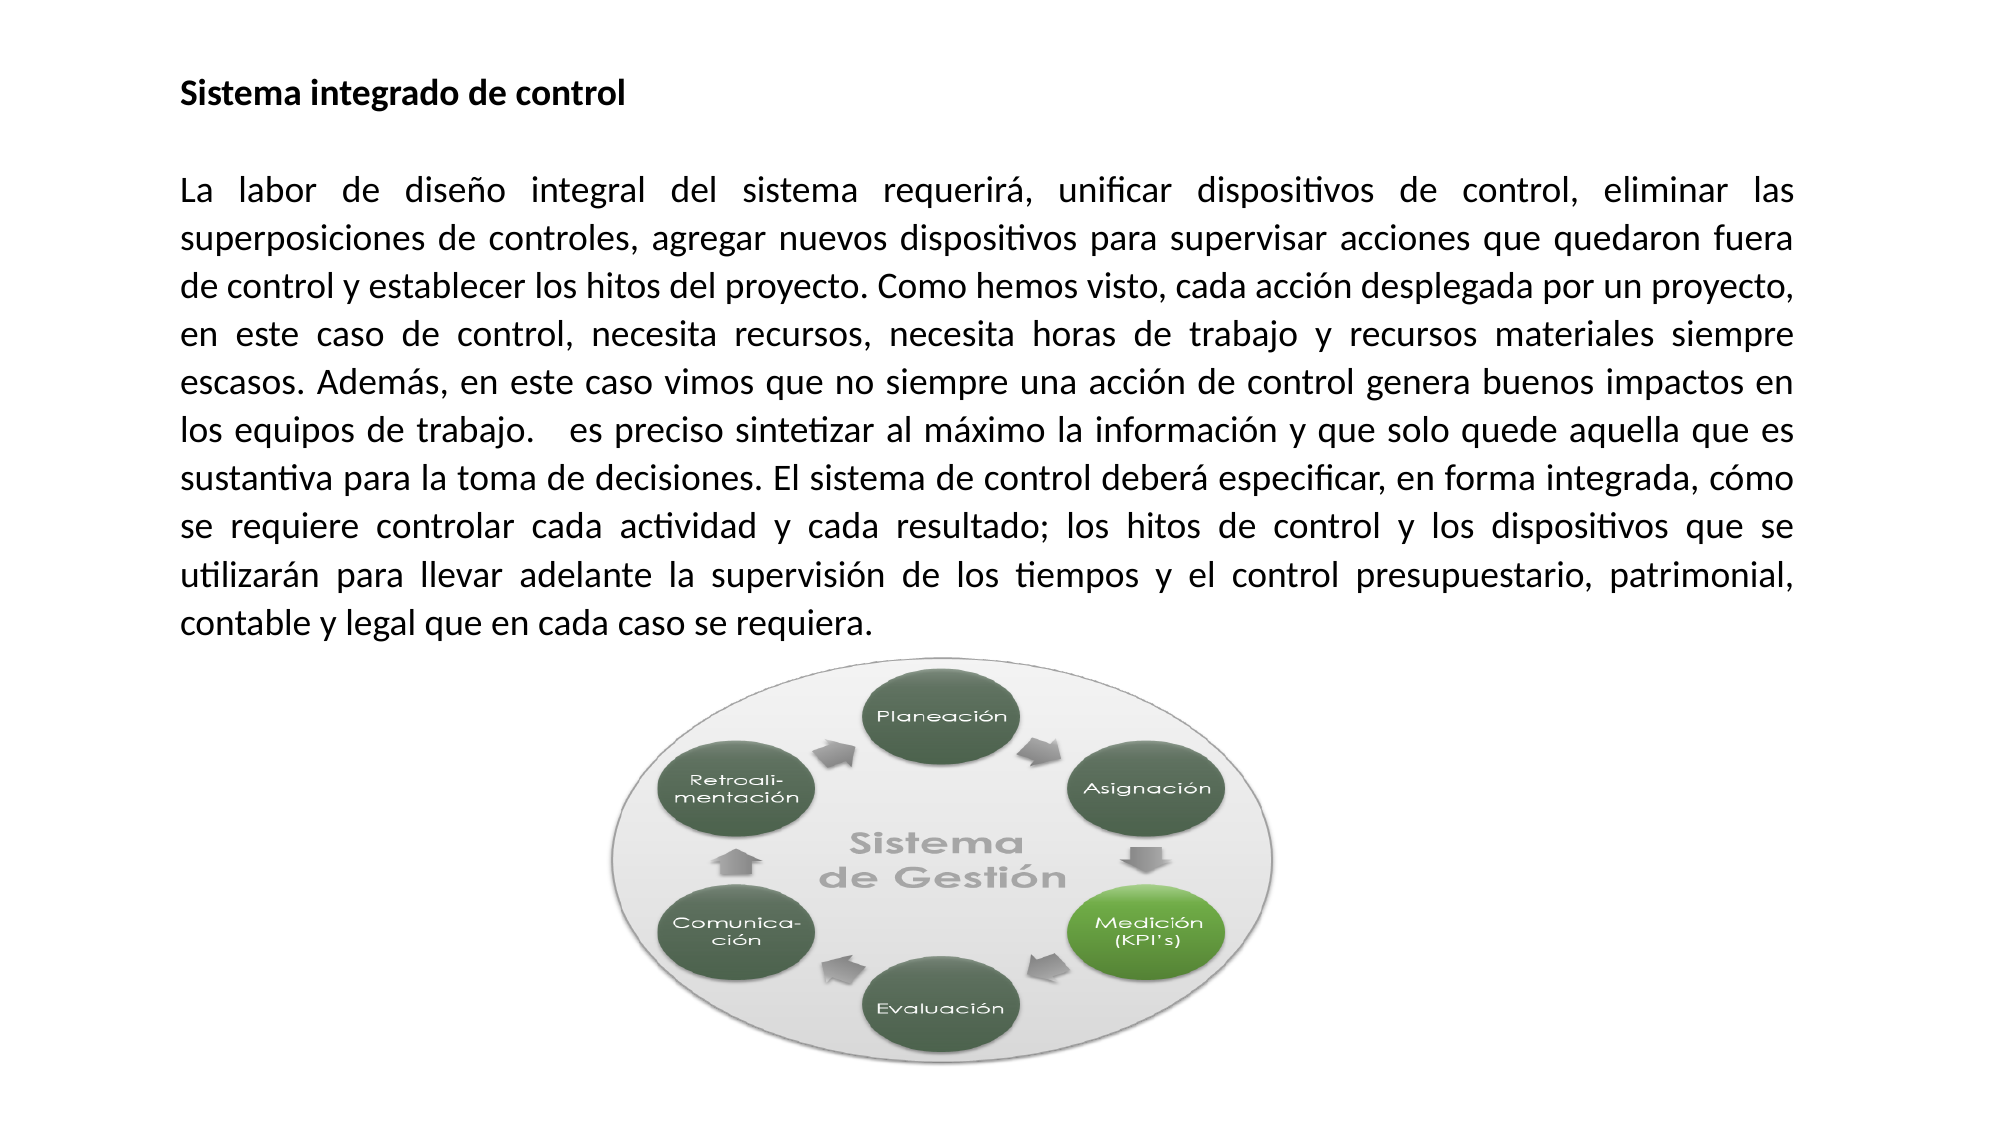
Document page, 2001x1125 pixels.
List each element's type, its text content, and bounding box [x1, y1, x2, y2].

picture [604, 655, 1279, 1068]
text_box Sistema integrado de control La labor de diseño integral del sistema requerirá, unificar dispositivos de control, eliminar las superposiciones de controles, agregar nuevos dispositivos para supervisar acciones que quedaron fuera de control y establecer los hitos del proyecto. Como hemos visto, cada acción desplegada por un proyecto, en este caso de control, necesita recursos, necesita horas de trabajo y recursos materiales siempre escasos. Además, en este caso vimos que no siempre una acción de control genera buenos impactos en los equipos de trabajo. es preciso sintetizar al máximo la información y que solo quede aquella que es sustantiva para la toma de decisiones. El sistema de control deberá especificar, en forma integrada, cómo se requiere controlar cada actividad y cada resultado; los hitos de control y los dispositivos que se utilizarán para llevar adelante la supervisión de los tiempos y el control presupuestario, patrimonial, contable y legal que en cada caso se requiera. [15, 57, 1811, 699]
